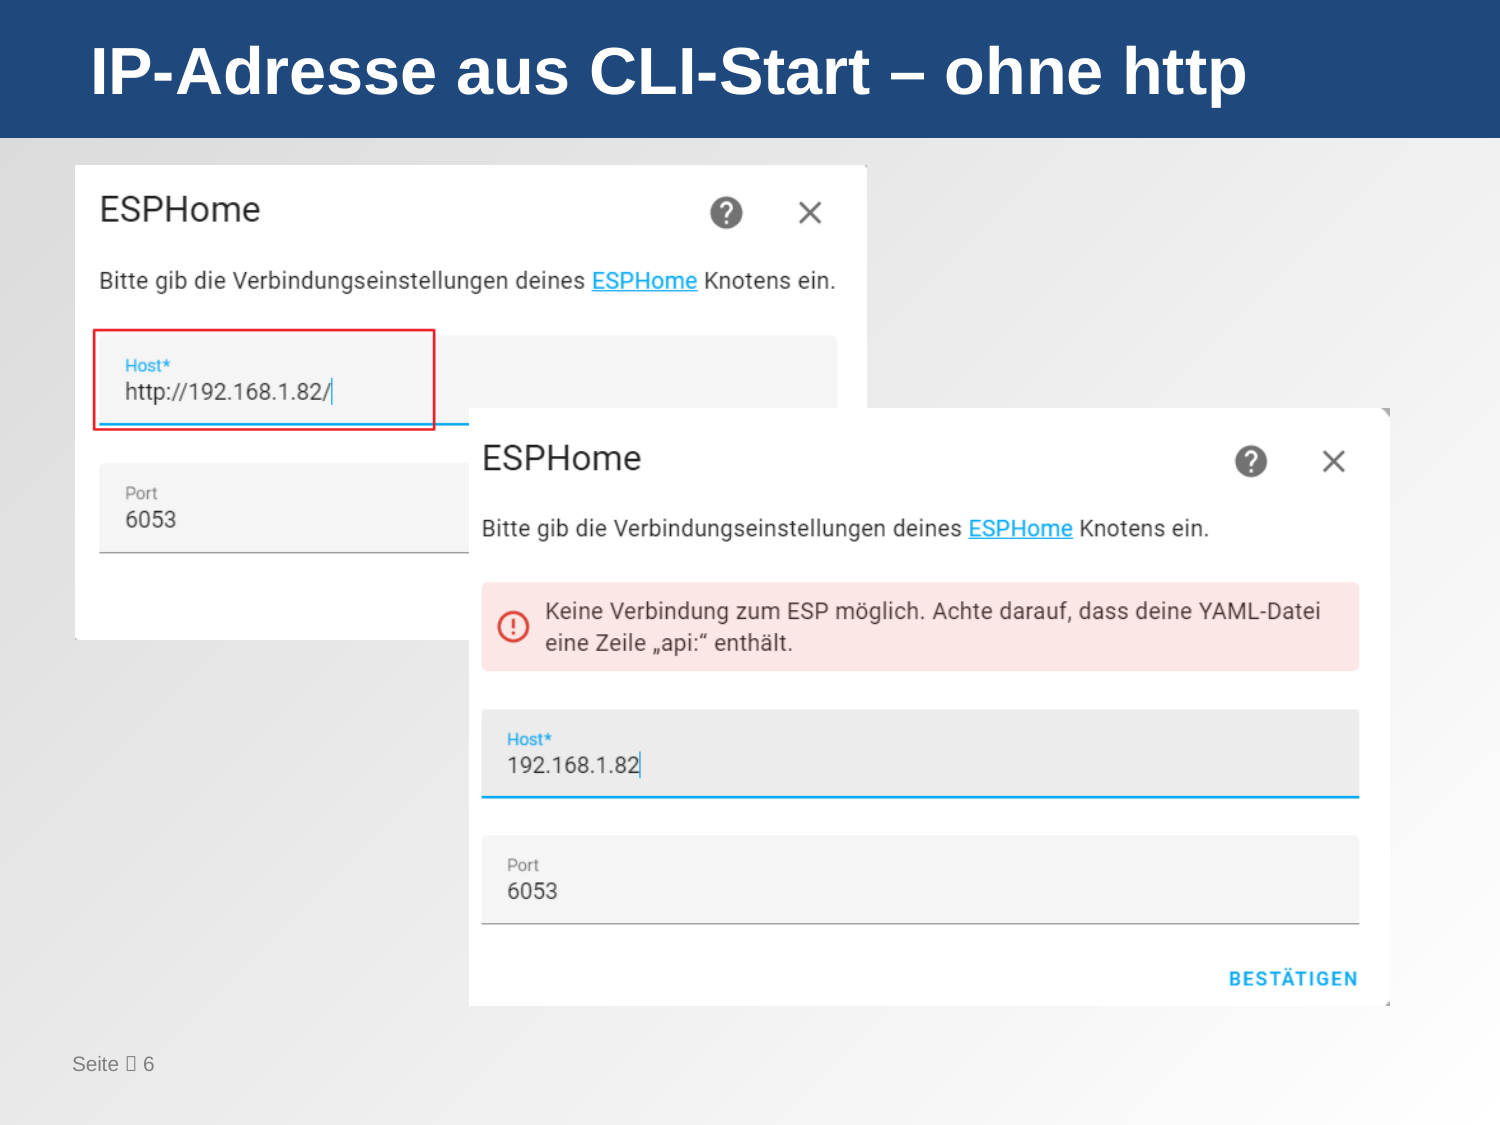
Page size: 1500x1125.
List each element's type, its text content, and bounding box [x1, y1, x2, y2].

picture [74, 165, 1390, 1006]
title IP-Adresse aus CLI-Start – ohne http [75, 20, 1425, 208]
